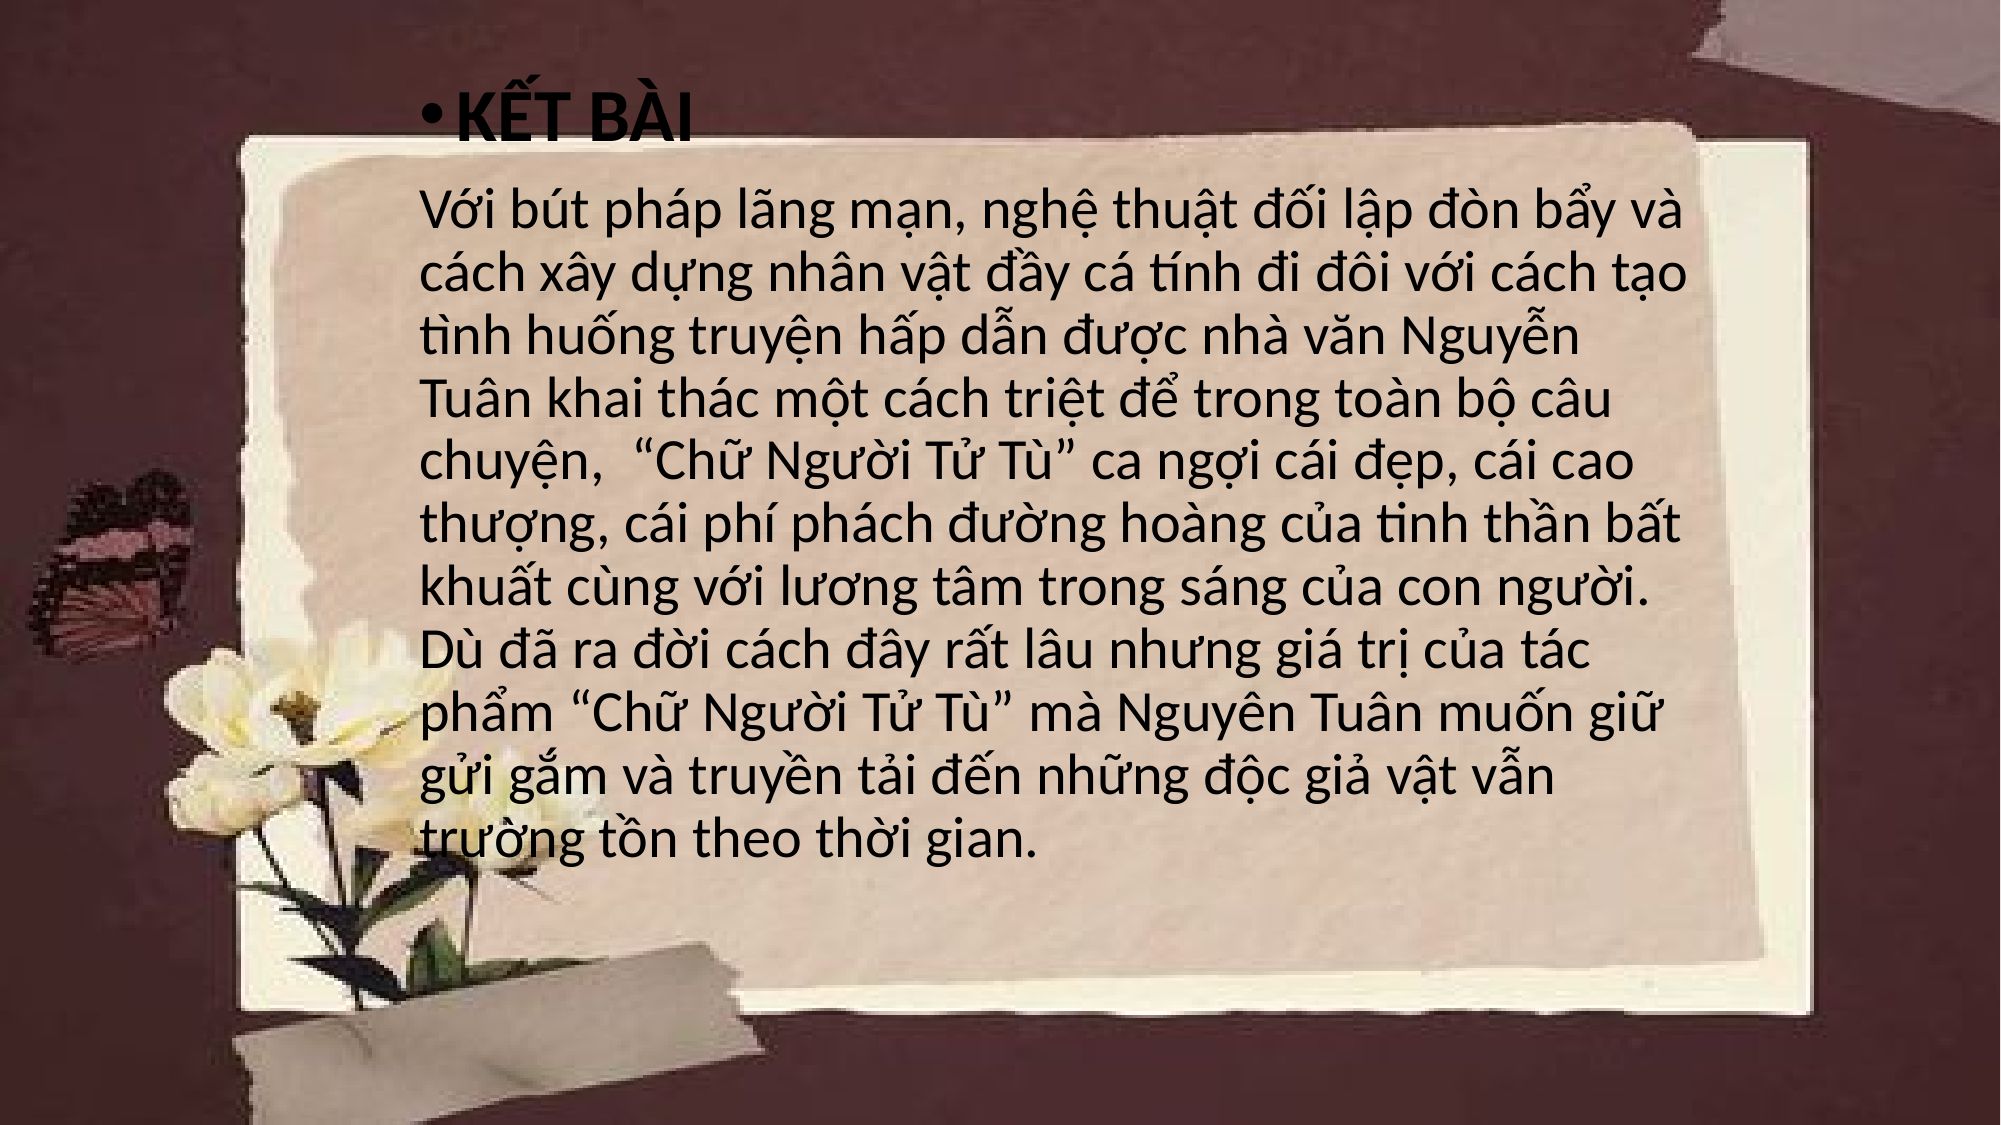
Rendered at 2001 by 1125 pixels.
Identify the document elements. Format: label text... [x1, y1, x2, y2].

picture [0, 0, 2001, 1125]
list KẾT BÀI Với bút pháp lãng mạn, nghệ thuật đối lập đòn bẩy và cách xây dựng nhân vật đầy cá tính đi đôi với cách tạo tình huống truyện hấp dẫn được nhà văn Nguyễn Tuân khai thác một cách triệt để trong toàn bộ câu chuyện, “Chữ Người Tử Tù” ca ngợi cái đẹp, cái cao thượng, cái phí phách đường hoàng của tinh thần bất khuất cùng với lương tâm trong sáng của con người. Dù đã ra đời cách đây rất lâu nhưng giá trị của tác phẩm “Chữ Người Tử Tù” mà Nguyên Tuân muốn giữ gửi gắm và truyền tải đến những độc giả vật vẫn trường tồn theo thời gian. [404, 69, 1721, 955]
